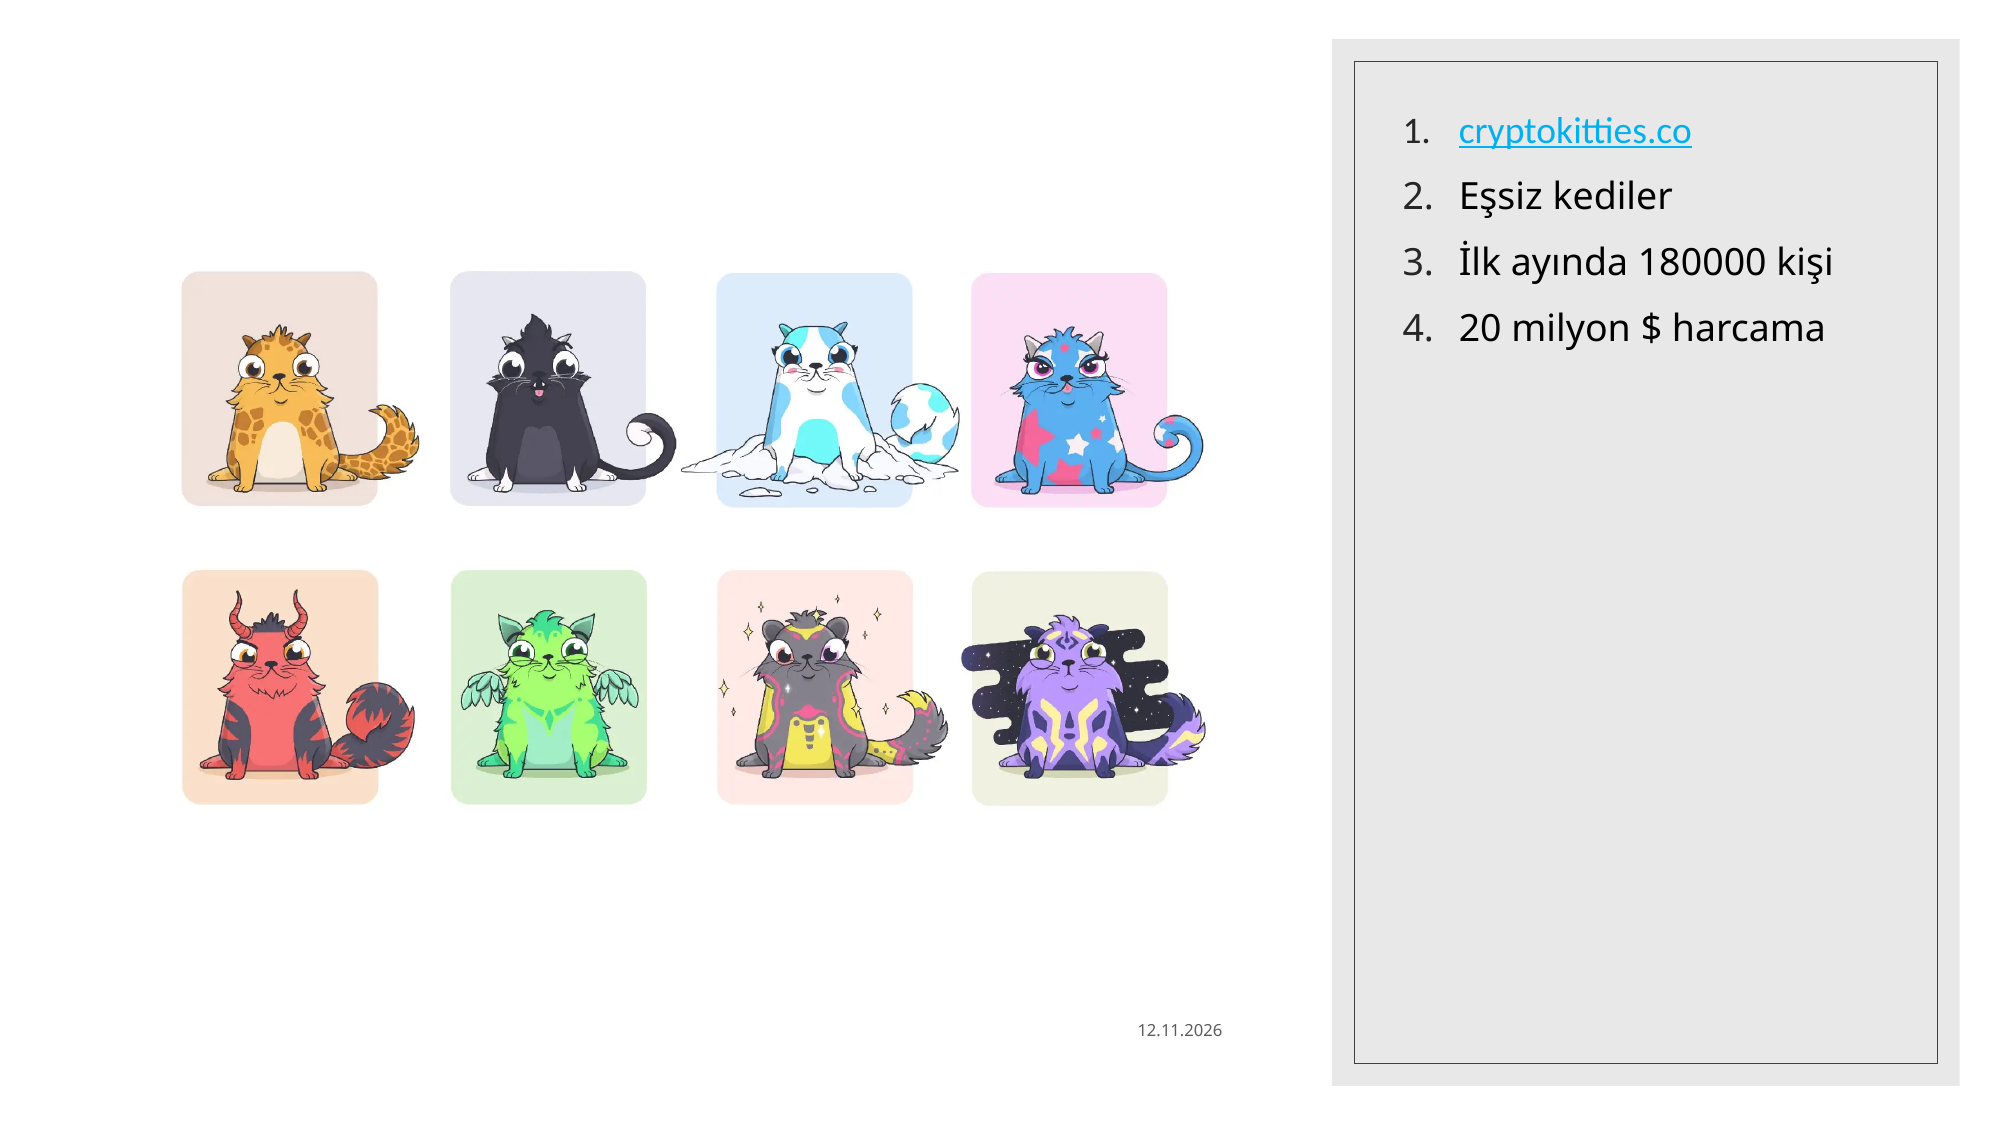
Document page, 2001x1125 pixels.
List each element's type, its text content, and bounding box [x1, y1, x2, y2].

list cryptokitties.co Eşsiz kediler İlk ayında 180000 kişi 20 milyon $ harcama [1387, 93, 1907, 976]
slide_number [916, 990, 1238, 1050]
picture [112, 208, 1238, 867]
